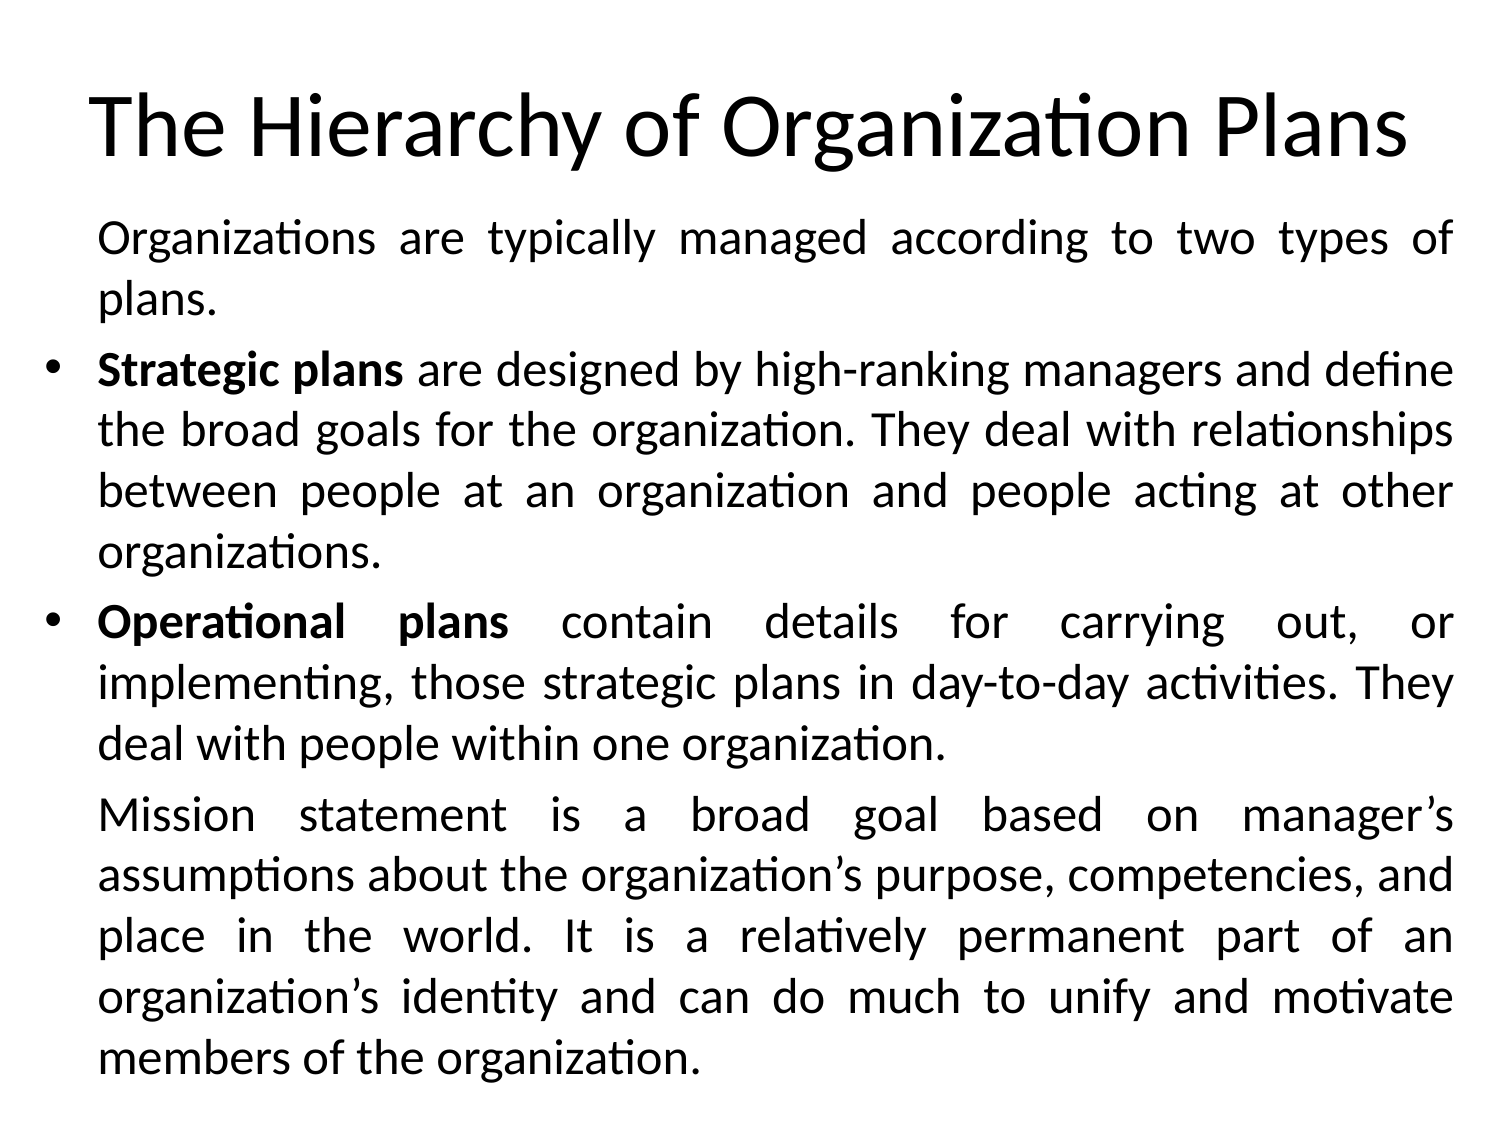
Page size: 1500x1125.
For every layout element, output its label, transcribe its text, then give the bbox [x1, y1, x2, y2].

list Organizations are typically managed according to two types of plans. Strategic plans are designed by high-ranking managers and define the broad goals for the organization. They deal with relationships between people at an organization and people acting at other organizations. Operational plans contain details for carrying out, or implementing, those strategic plans in day-to-day activities. They deal with people within one organization. Mission statement is a broad goal based on manager’s assumptions about the organization’s purpose, competencies, and place in the world. It is a relatively permanent part of an organization’s identity and can do much to unify and motivate members of the organization. [29, 196, 1471, 1094]
title The Hierarchy of Organization Plans [29, 30, 1471, 196]
